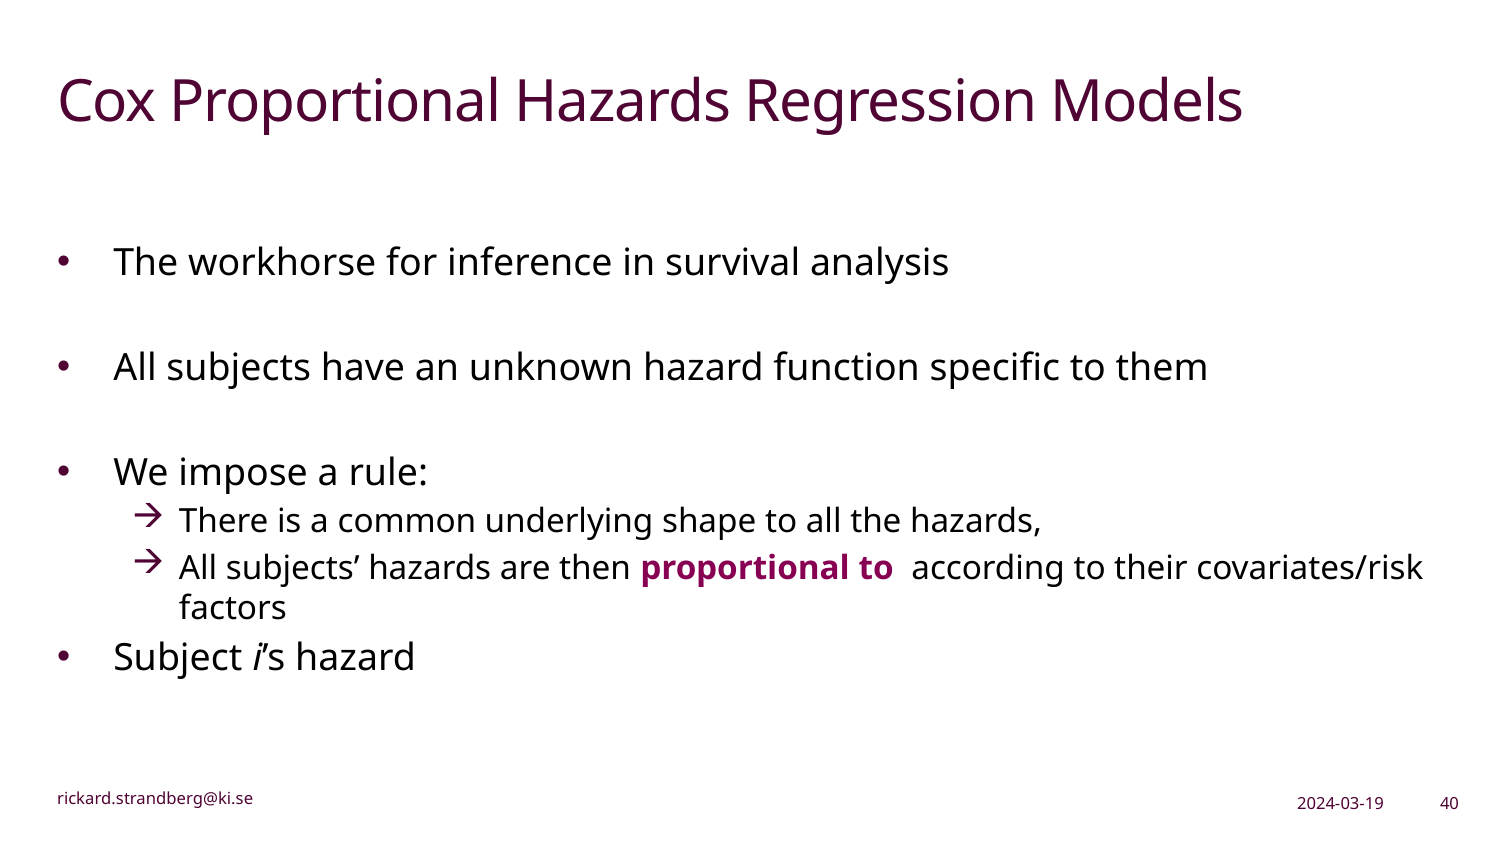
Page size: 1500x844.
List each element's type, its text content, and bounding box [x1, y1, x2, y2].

footer rickard.strandberg@ki.se [41, 785, 408, 814]
slide_number 40 [1361, 785, 1474, 814]
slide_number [1086, 785, 1361, 814]
title Cox Proportional Hazards Regression Models [41, 55, 1458, 197]
